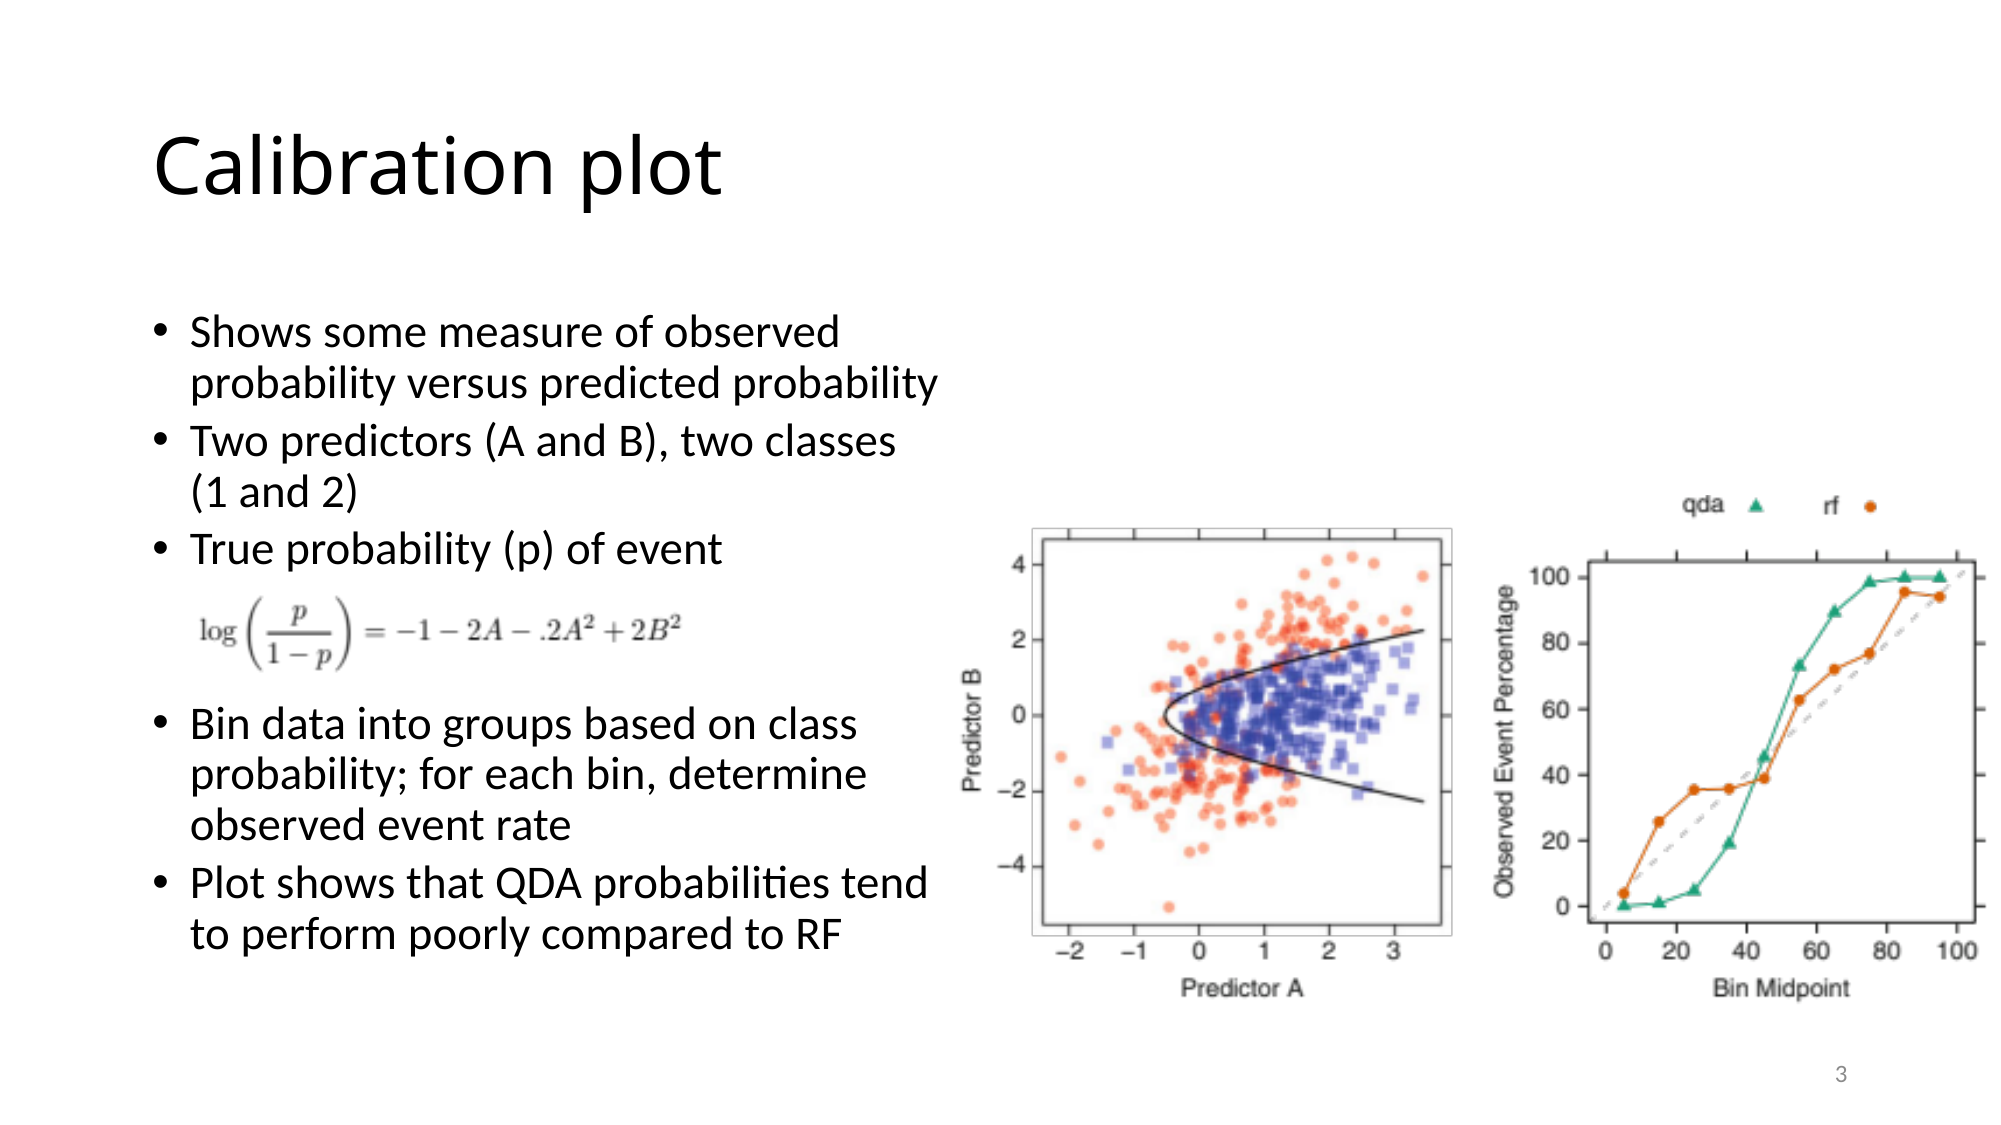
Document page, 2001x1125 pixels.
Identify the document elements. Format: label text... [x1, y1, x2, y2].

list Shows some measure of observed probability versus predicted probability Two predictors (A and B), two classes (1 and 2) True probability (p) of event Bin data into groups based on class probability; for each bin, determine observed event rate Plot shows that QDA probabilities tend to perform poorly compared to RF [137, 299, 957, 1014]
picture [190, 585, 696, 675]
picture [956, 494, 2000, 1005]
slide_number 3 [1412, 1042, 1863, 1103]
title Calibration plot [137, 59, 1863, 278]
